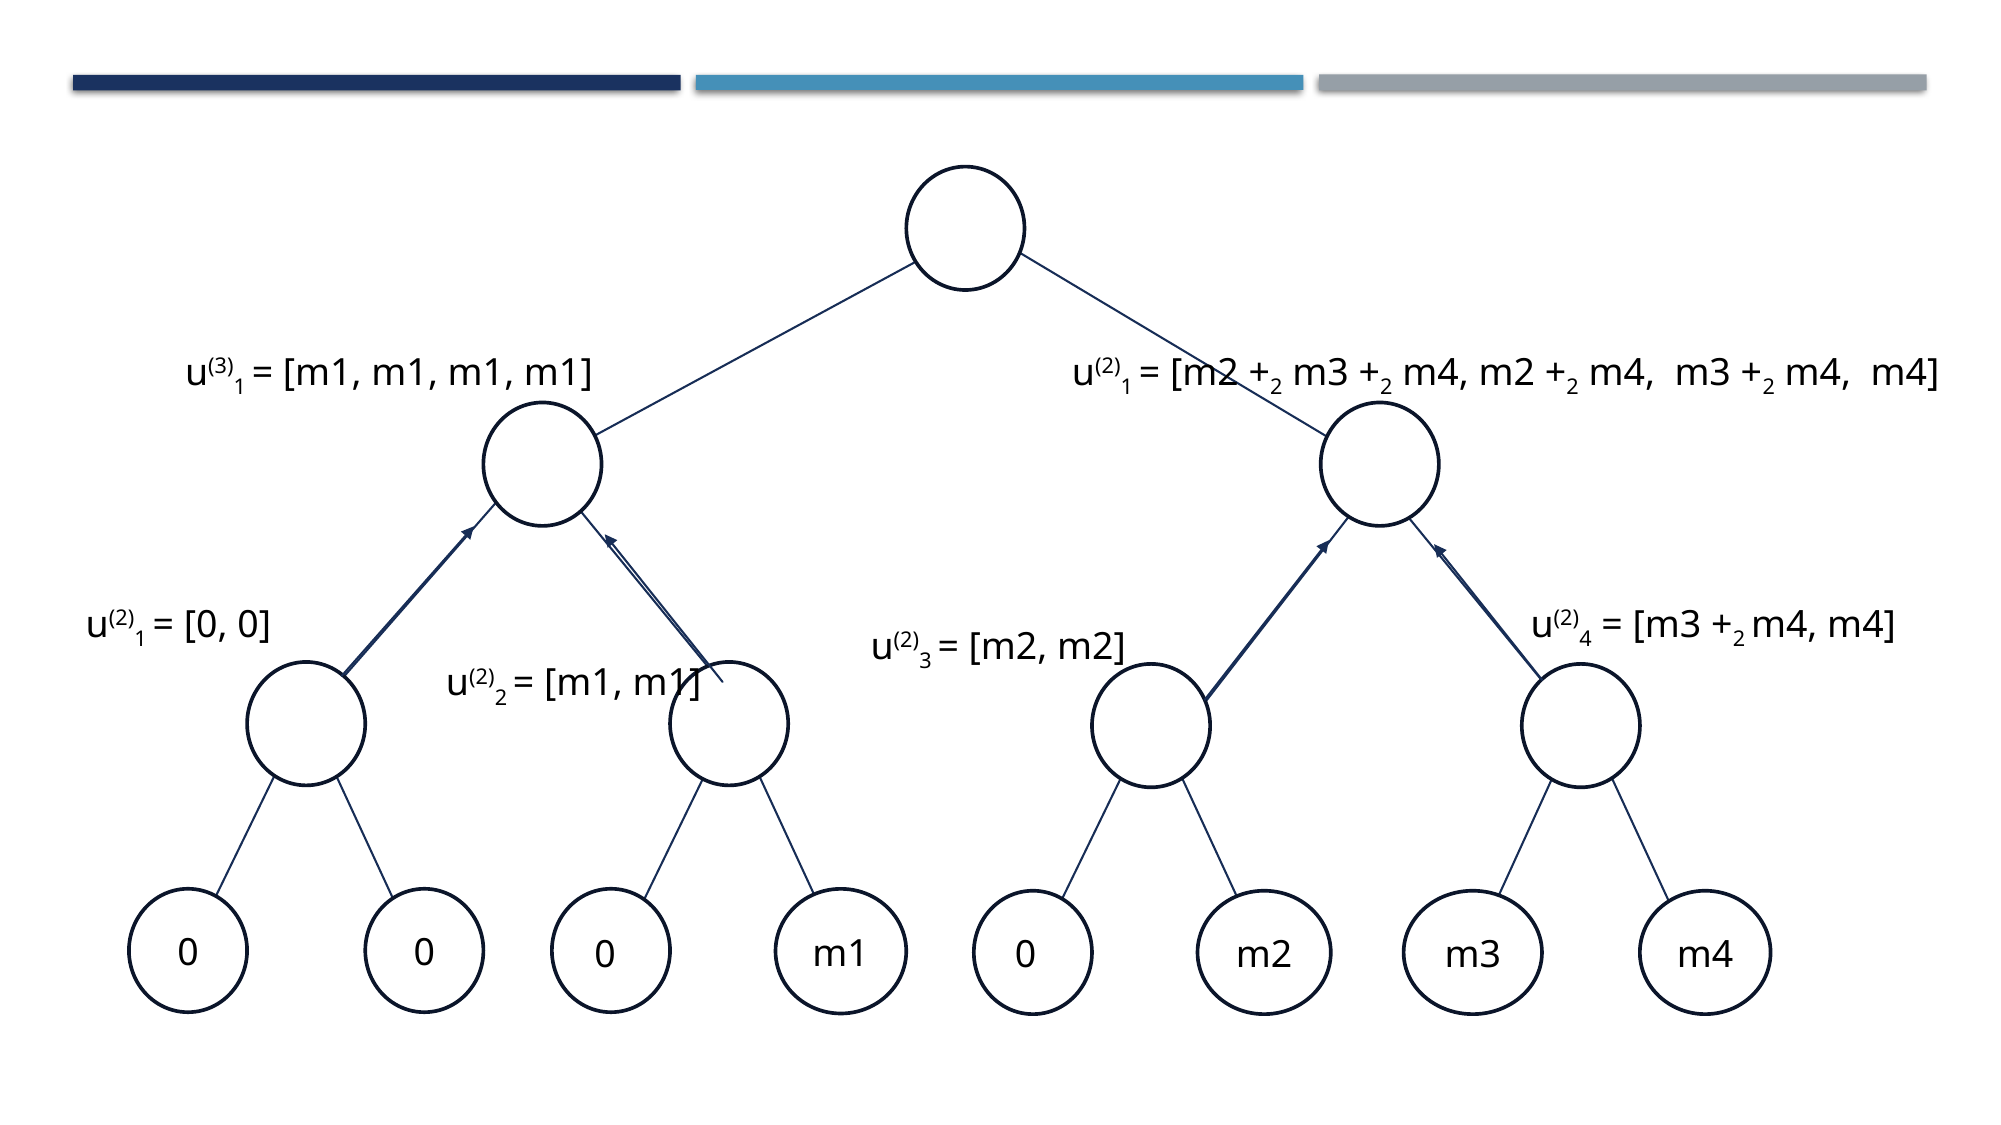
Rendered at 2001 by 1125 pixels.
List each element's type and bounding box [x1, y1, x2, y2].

text_box [341, 525, 475, 677]
text_box [1204, 539, 1330, 701]
text_box [70, 109, 2000, 1015]
text_box [604, 533, 724, 683]
text_box [1433, 543, 1543, 681]
